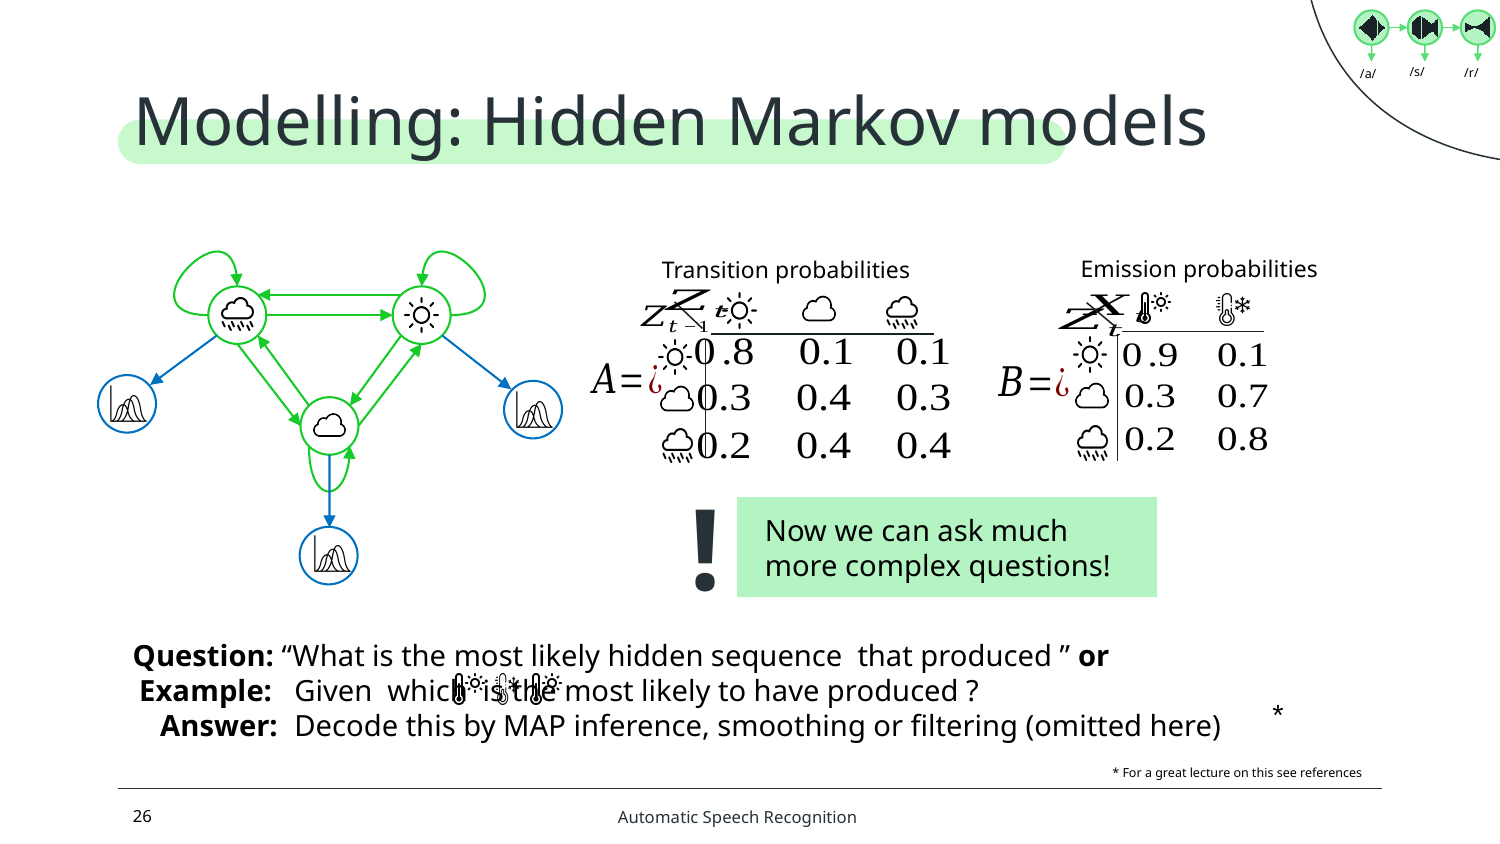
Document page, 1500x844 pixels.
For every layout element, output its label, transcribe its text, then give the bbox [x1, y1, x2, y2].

text_box [390, 302, 399, 333]
picture [404, 297, 440, 333]
text_box [297, 524, 347, 587]
text_box [95, 372, 144, 425]
text_box * For a great lecture on this see references [1097, 757, 1500, 788]
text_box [421, 286, 451, 316]
text_box [332, 525, 351, 534]
text_box [443, 322, 452, 333]
picture [530, 673, 562, 705]
text_box Transition probabilities [647, 248, 1065, 291]
text_box [515, 378, 565, 428]
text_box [588, 285, 953, 466]
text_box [237, 343, 301, 427]
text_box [208, 286, 238, 316]
text_box Now we can ask much more complex questions! [749, 504, 1158, 594]
text_box [259, 302, 269, 333]
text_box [257, 335, 310, 406]
text_box [335, 449, 347, 457]
text_box [355, 539, 360, 571]
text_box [1345, 10, 1496, 89]
text_box [207, 322, 215, 333]
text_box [358, 343, 422, 427]
title Modelling: Hidden Markov models [118, 64, 1382, 165]
picture [514, 389, 554, 429]
text_box [350, 427, 360, 448]
text_box 26 [118, 788, 178, 844]
picture [453, 673, 485, 705]
picture [220, 297, 254, 331]
text_box [741, 495, 1159, 599]
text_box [441, 335, 512, 390]
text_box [1055, 290, 1271, 461]
text_box Emission probabilities [1065, 247, 1500, 290]
text_box [314, 395, 344, 406]
text_box [311, 449, 324, 457]
text_box [112, 431, 142, 435]
text_box [418, 340, 436, 346]
text_box * [1257, 688, 1299, 739]
picture [312, 408, 347, 442]
text_box [222, 338, 252, 346]
text_box [518, 437, 548, 441]
text_box [399, 284, 420, 296]
text_box ! [674, 474, 741, 603]
picture [495, 673, 520, 705]
text_box [151, 393, 159, 424]
text_box [299, 414, 308, 448]
picture [312, 534, 352, 574]
text_box [501, 398, 510, 431]
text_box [149, 335, 218, 386]
text_box [238, 284, 259, 296]
picture [108, 384, 148, 423]
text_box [349, 335, 402, 406]
